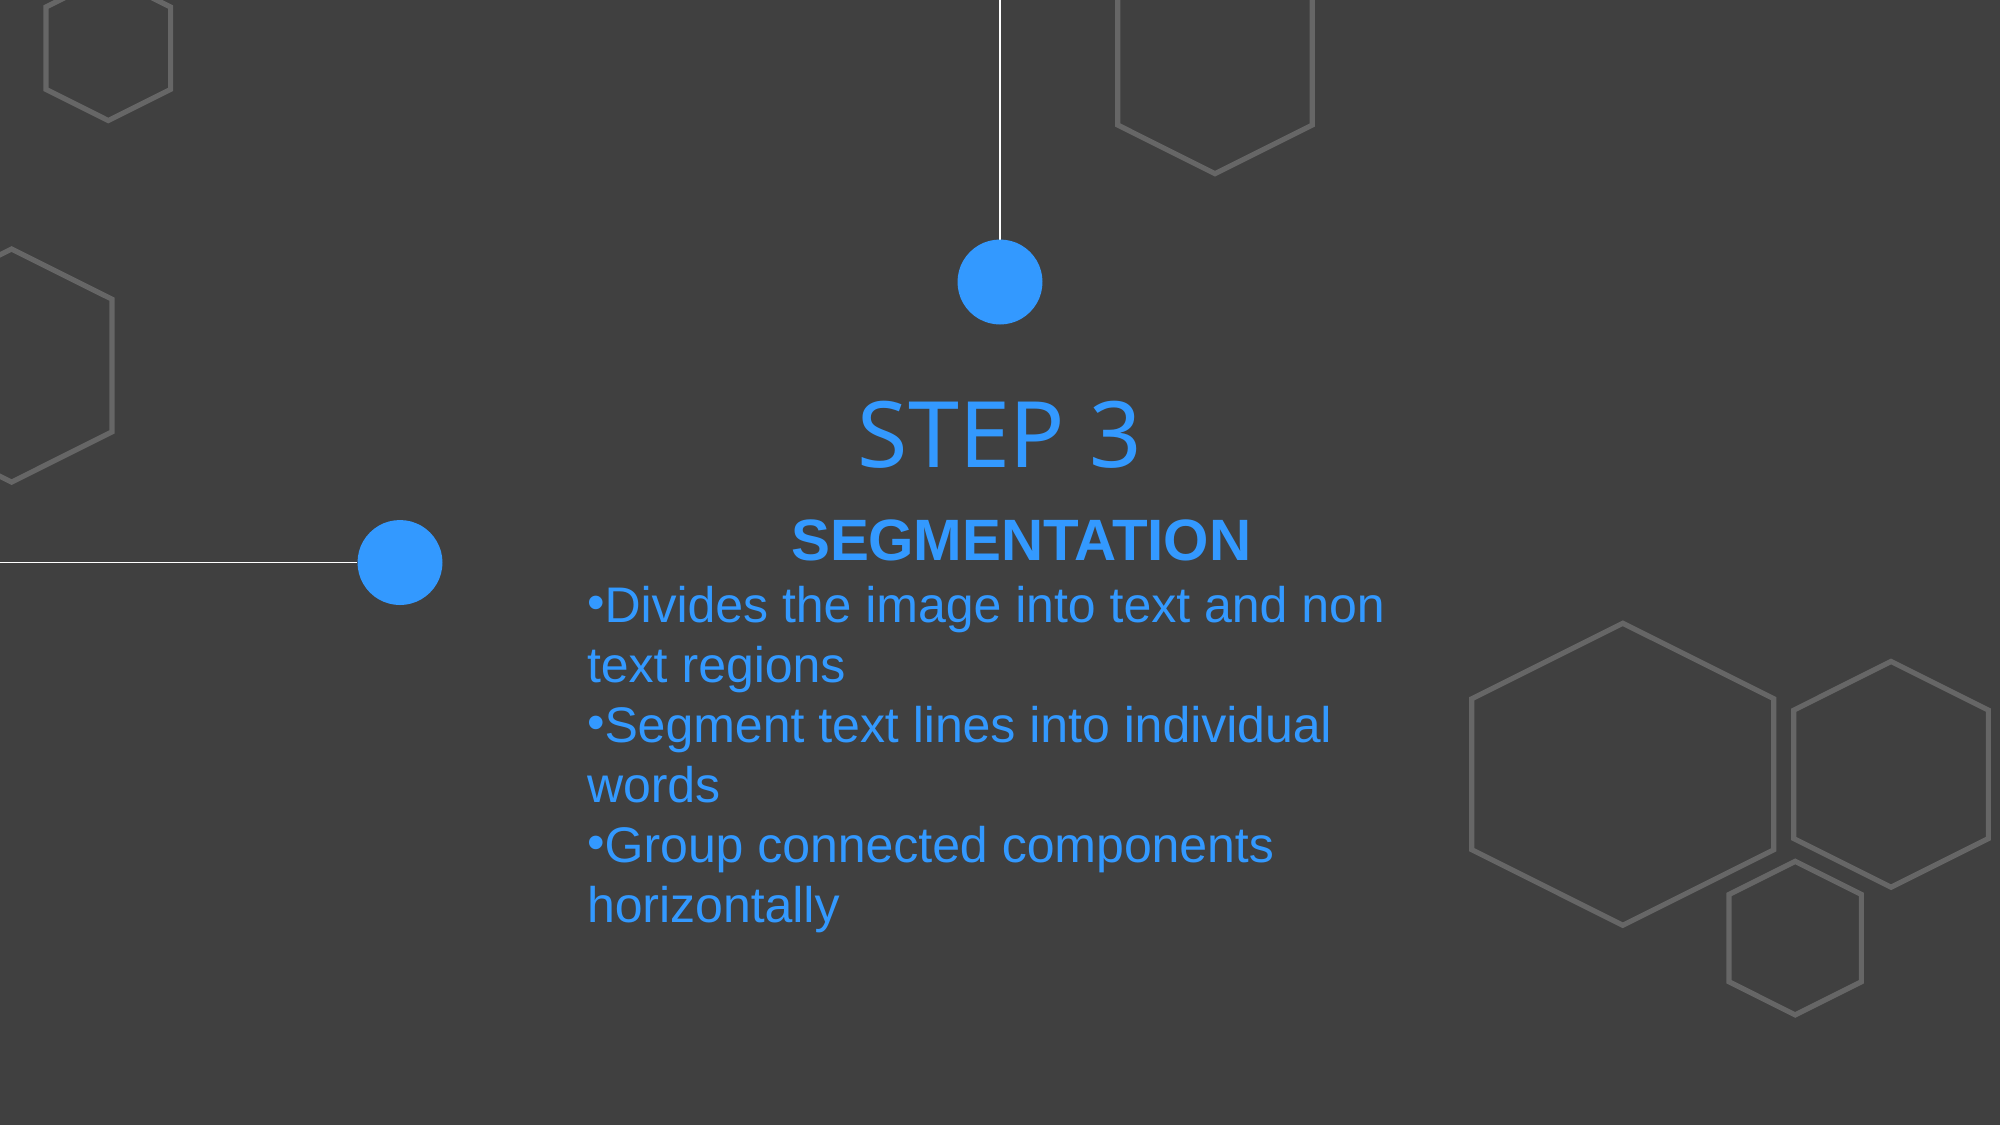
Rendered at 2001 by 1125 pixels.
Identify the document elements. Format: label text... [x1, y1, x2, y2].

text_box SEGMENTATION Divides the image into text and non text regions Segment text lines into individual words Group connected components horizontally [572, 495, 1470, 985]
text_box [957, 0, 1043, 325]
text_box STEP 3 [785, 368, 1215, 494]
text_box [178, 341, 264, 784]
text_box [0, 247, 114, 484]
text_box [44, 0, 172, 122]
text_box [1471, 623, 1989, 1015]
text_box [1116, 0, 1314, 175]
